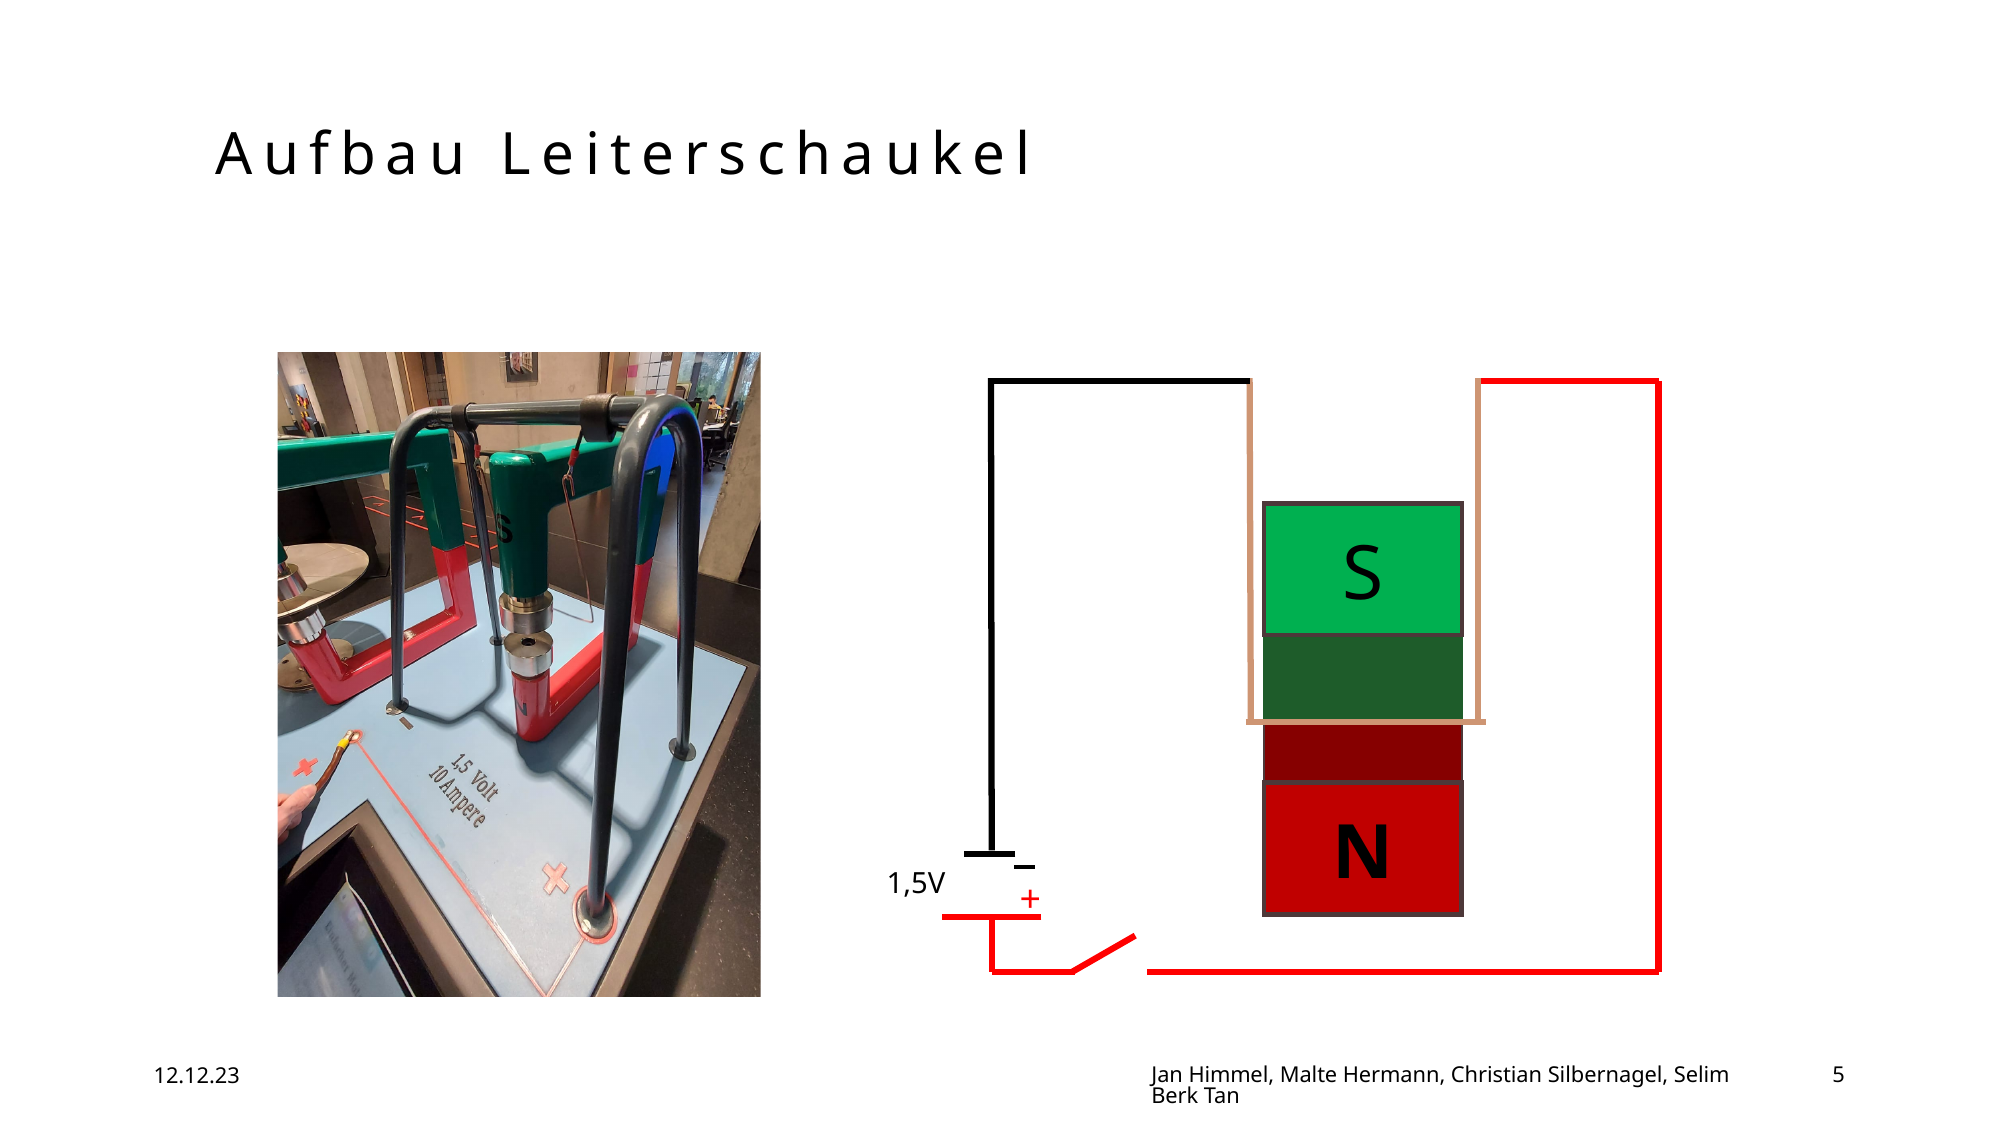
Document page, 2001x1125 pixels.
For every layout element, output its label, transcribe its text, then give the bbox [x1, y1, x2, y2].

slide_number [138, 1045, 589, 1105]
footer Jan Himmel, Malte Hermann, Christian Silbernagel, Selim Berk Tan [1136, 1045, 1758, 1105]
picture [277, 352, 761, 997]
title Aufbau Leiterschaukel [200, 36, 1776, 252]
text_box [871, 378, 1659, 973]
slide_number 5 [1758, 1045, 1860, 1105]
